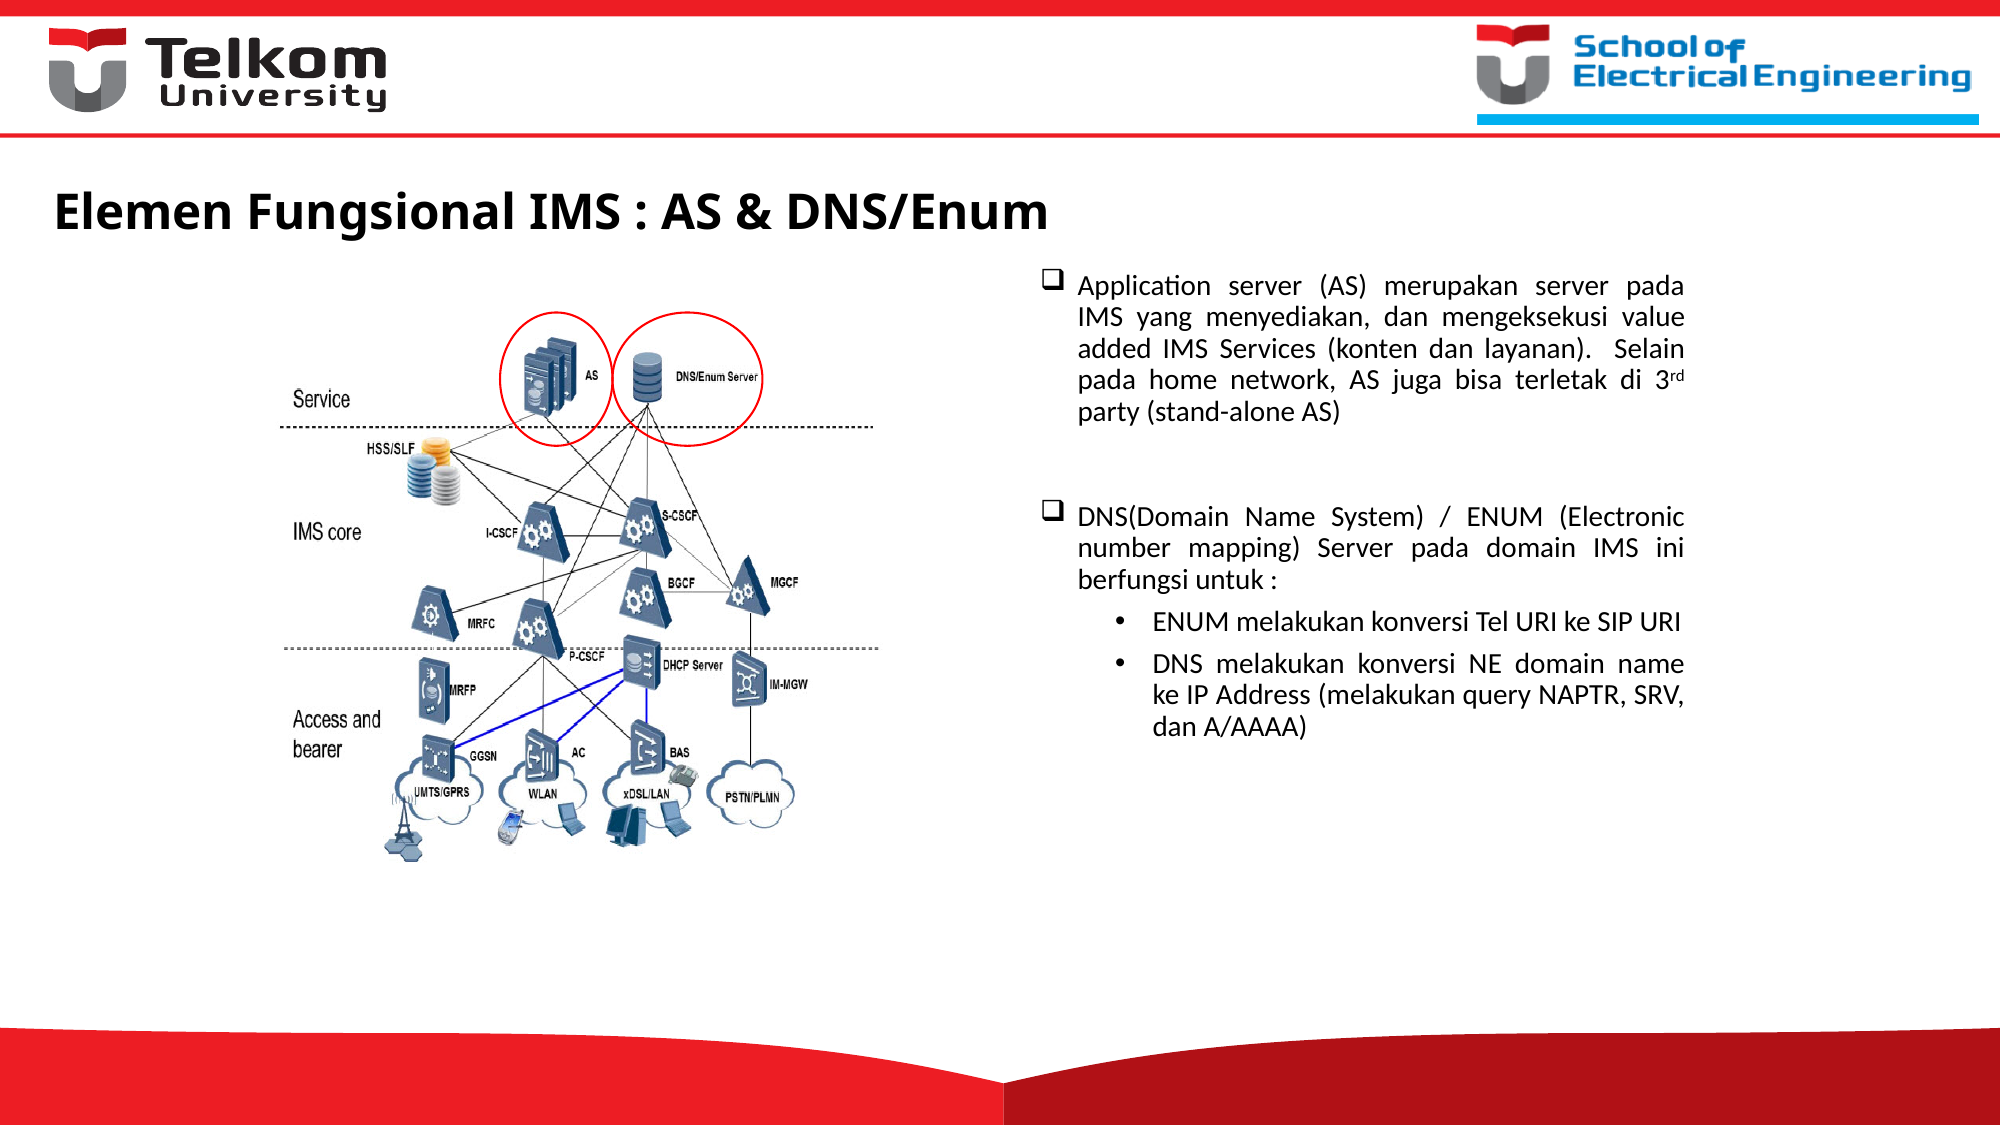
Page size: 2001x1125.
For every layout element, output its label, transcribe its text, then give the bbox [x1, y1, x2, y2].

text_box [636, 311, 739, 329]
text_box [517, 311, 595, 329]
picture [274, 329, 888, 877]
list Application server (AS) merupakan server pada IMS yang menyediakan, dan mengeksekusi value added IMS Services (konten dan layanan). Selain pada home network, AS juga bisa terletak di 3rd party (stand-alone AS) DNS(Domain Name System) / ENUM (Electronic number mapping) Server pada domain IMS ini berfungsi untuk : ENUM melakukan konversi Tel URI ke SIP URI DNS melakukan konversi NE domain name ke IP Address (melakukan query NAPTR, SRV, dan A/AAAA) [1024, 262, 1701, 1006]
picture [1466, 24, 1979, 125]
title Elemen Fungsional IMS : AS & DNS/Enum [37, 172, 1075, 255]
